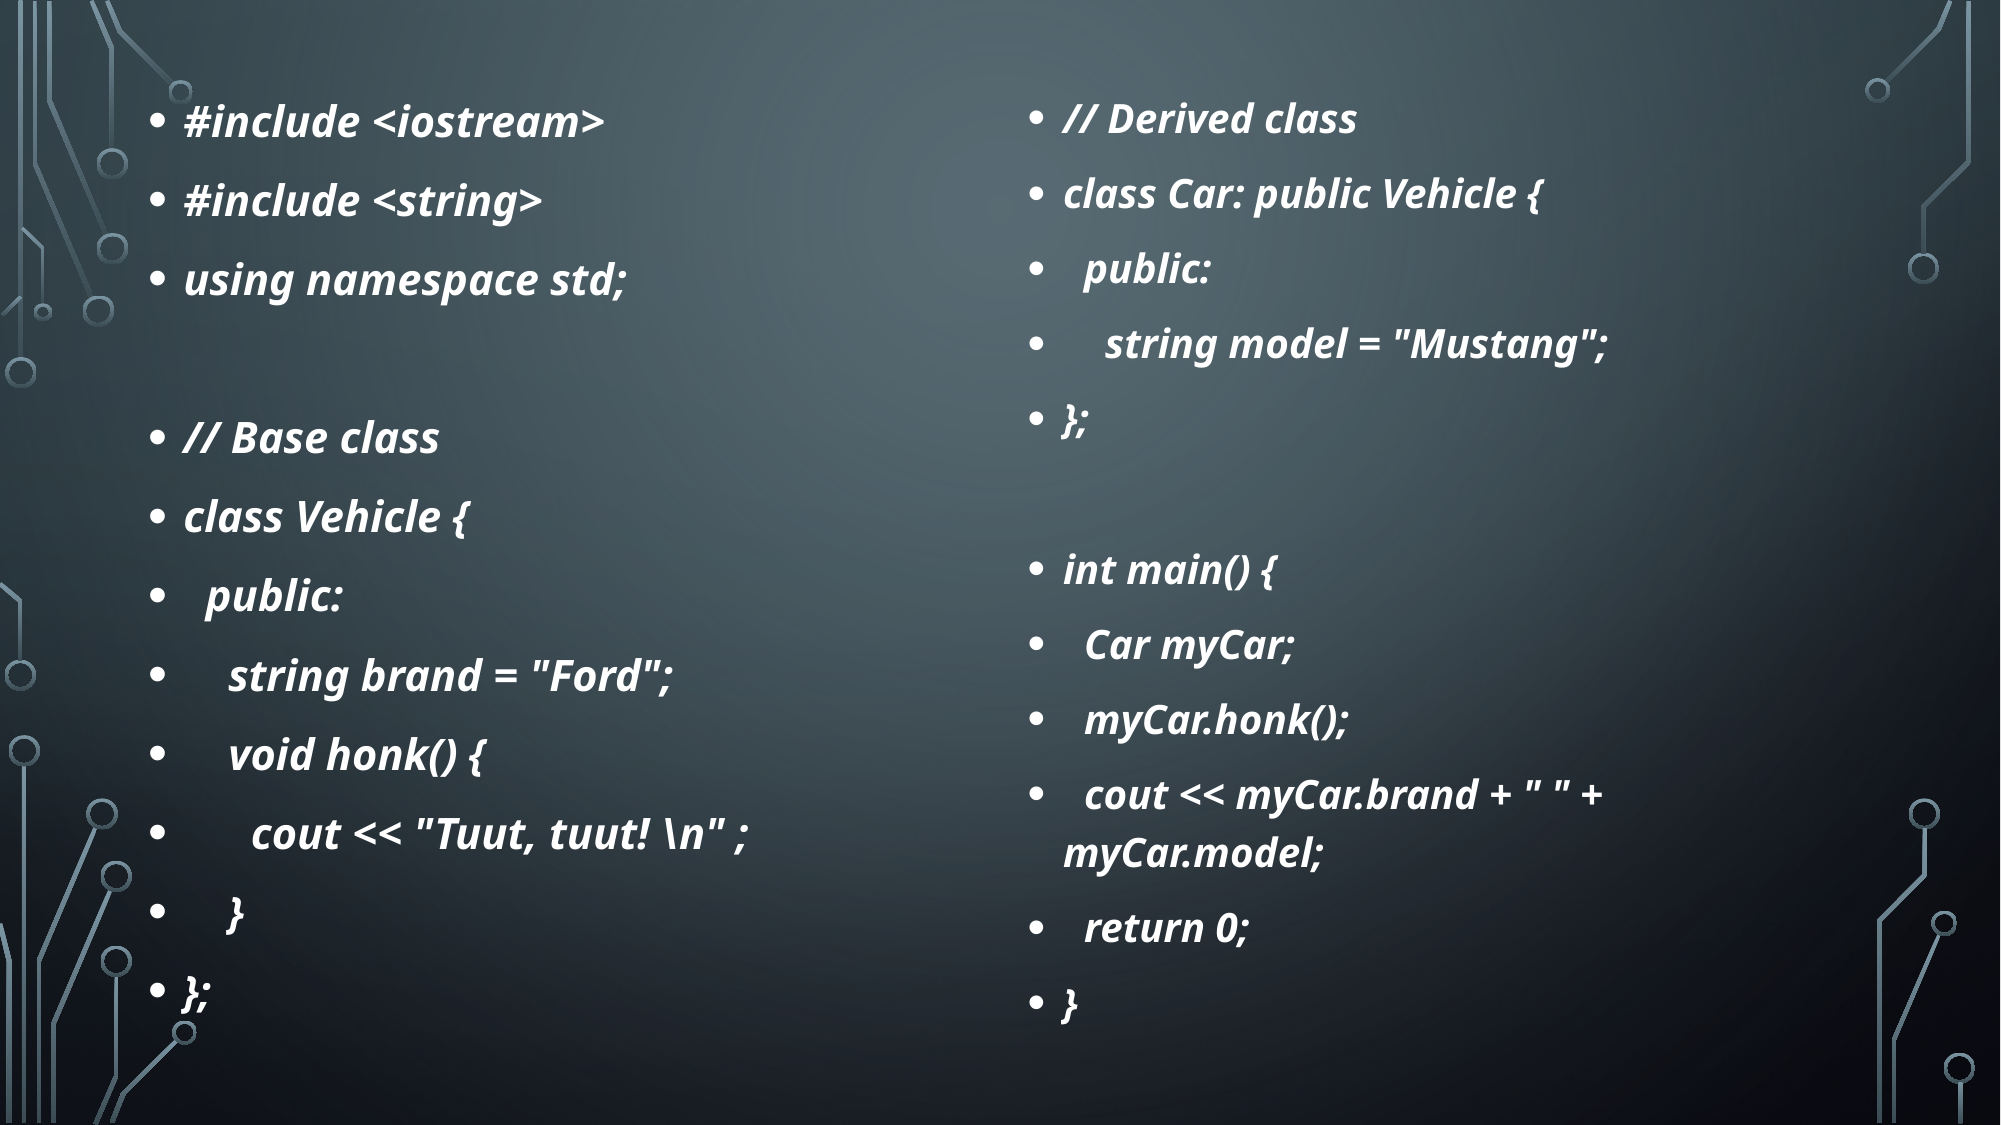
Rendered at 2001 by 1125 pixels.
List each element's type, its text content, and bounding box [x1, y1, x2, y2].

list #include <iostream> #include <string> using namespace std; // Base class class Vehicle { public: string brand = "Ford"; void honk() { cout << "Tuut, tuut! \n" ; } }; [133, 75, 1000, 1030]
list // Derived class class Car: public Vehicle { public: string model = "Mustang"; }; int main() { Car myCar; myCar.honk(); cout << myCar.brand + " " + myCar.model; return 0; } [1012, 75, 1813, 1042]
